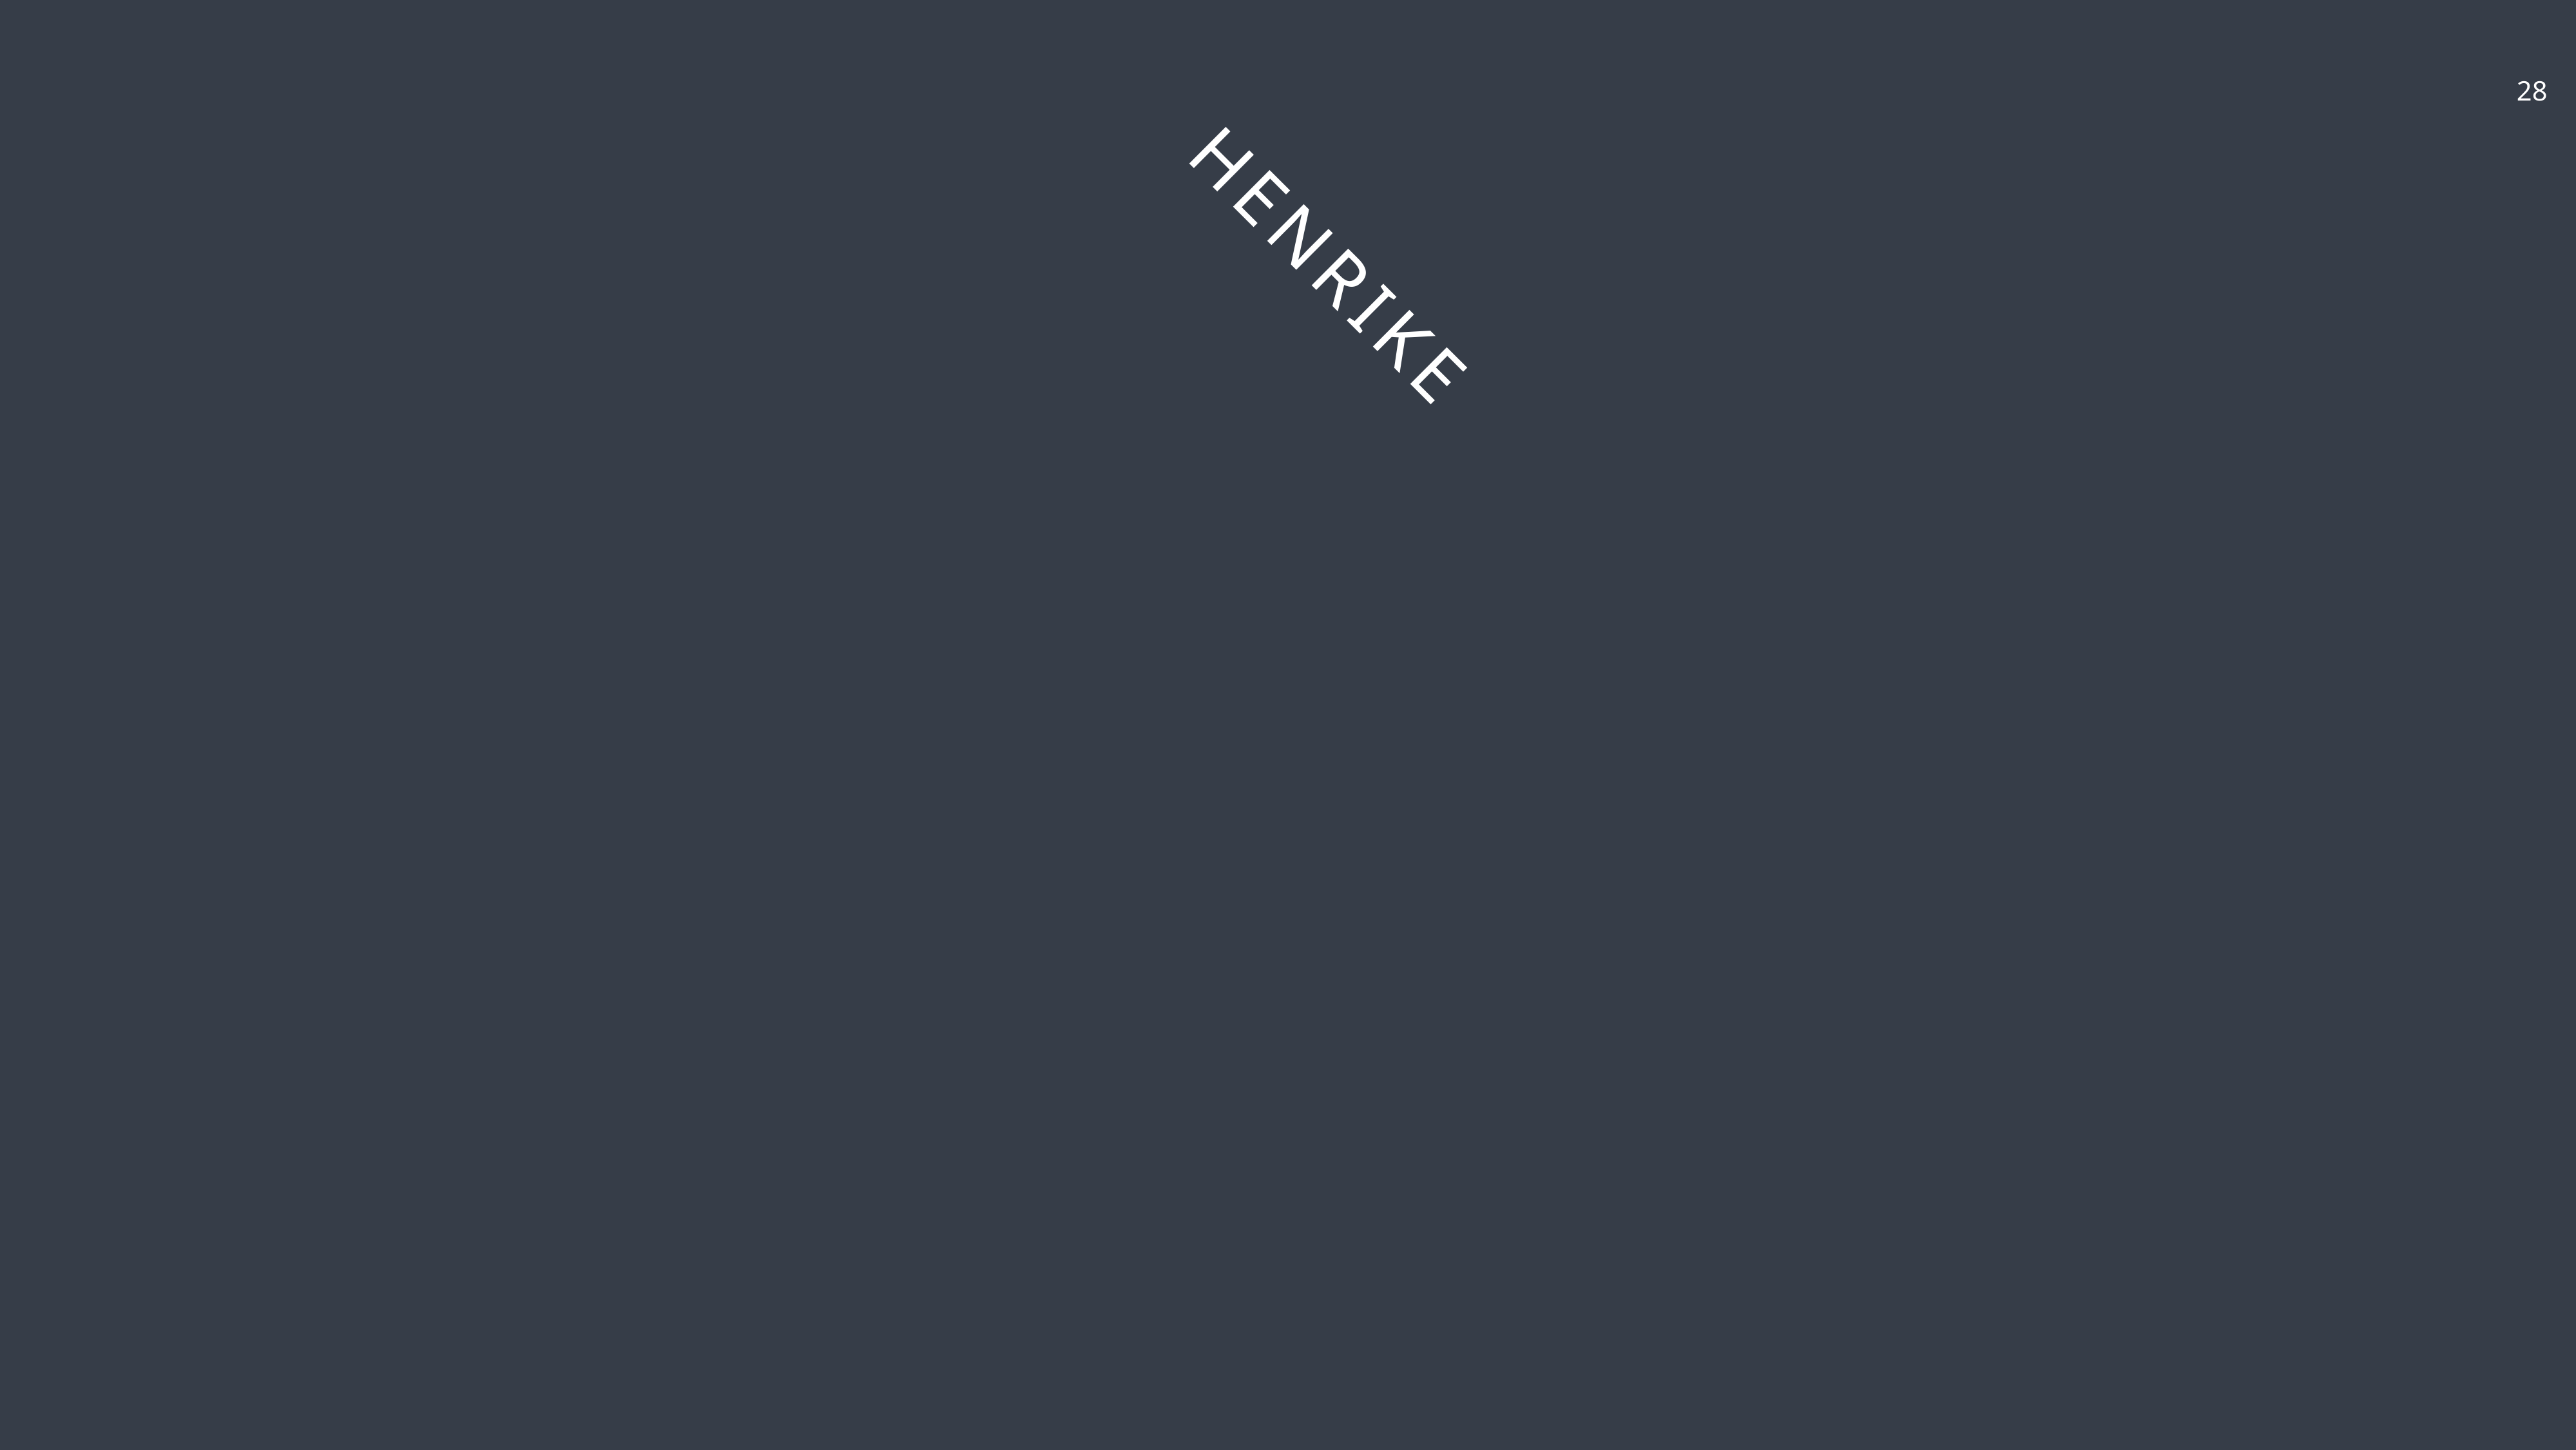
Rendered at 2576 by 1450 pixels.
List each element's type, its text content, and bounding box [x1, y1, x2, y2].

slide_number 28 [2505, 64, 2559, 117]
